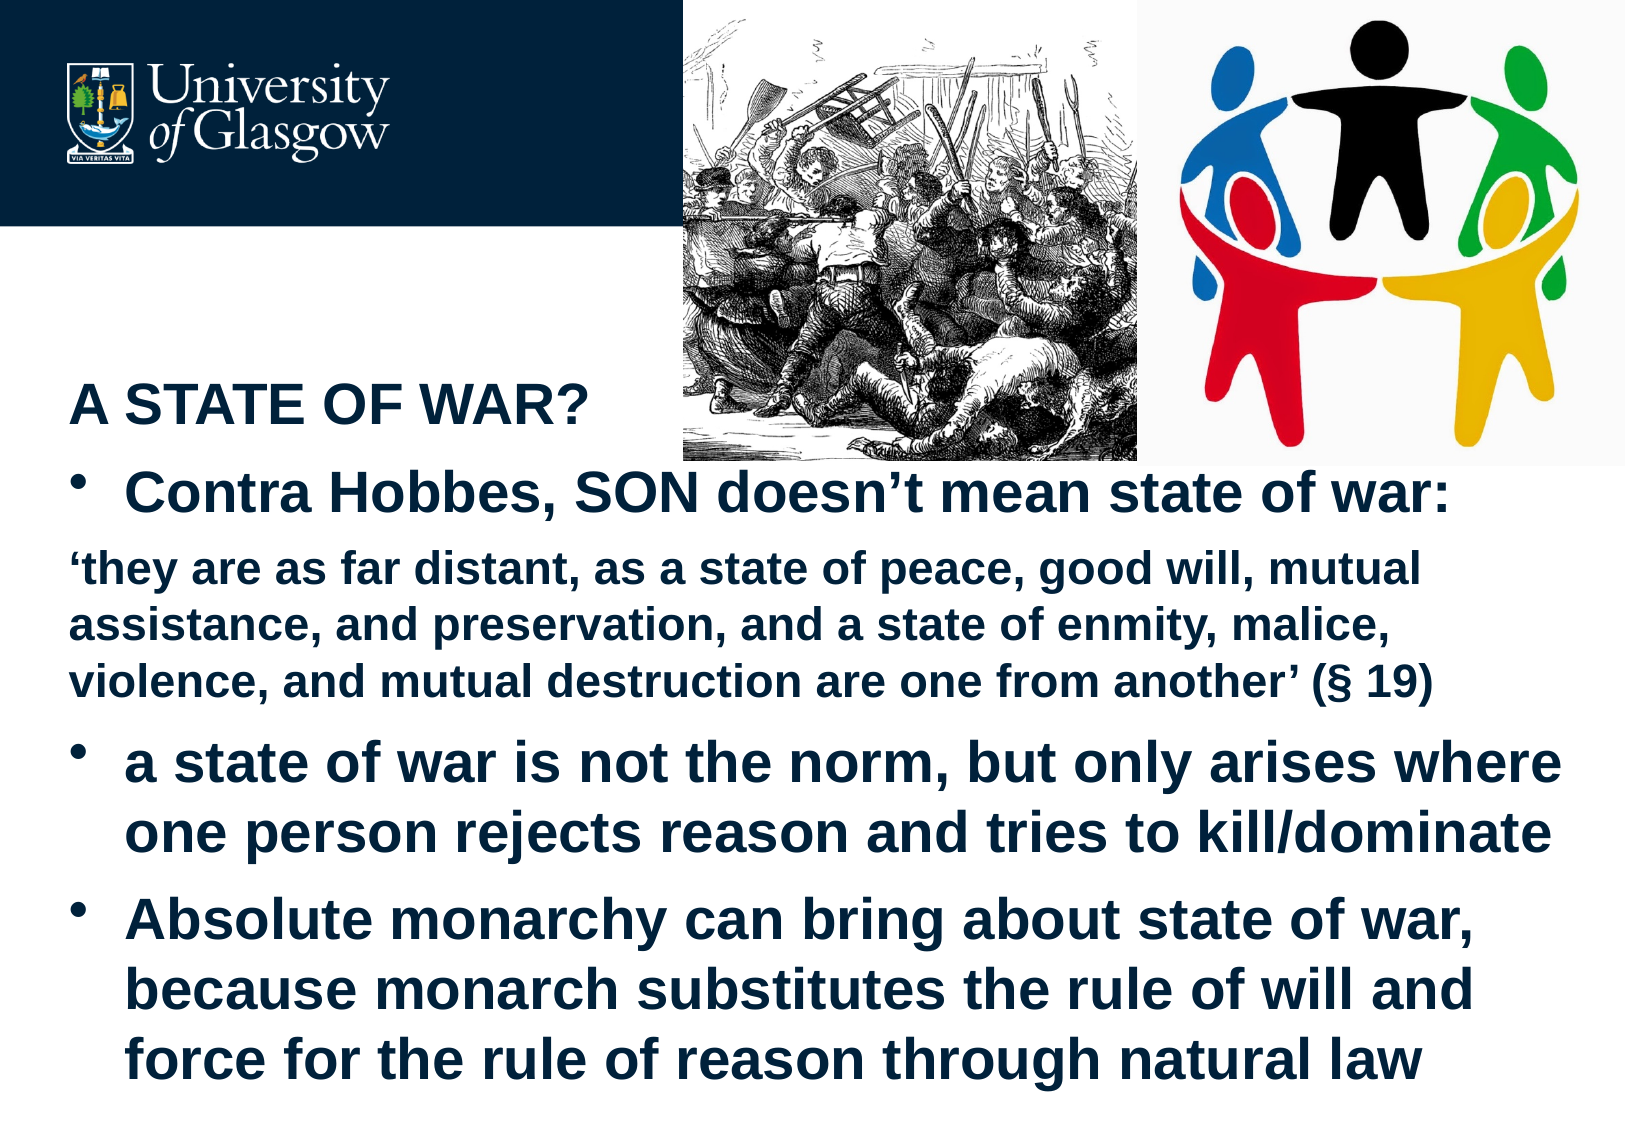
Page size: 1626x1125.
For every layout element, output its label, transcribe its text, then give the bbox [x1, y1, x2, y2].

list A STATE OF WAR? Contra Hobbes, SON doesn’t mean state of war: ‘they are as far distant, as a state of peace, good will, mutual assistance, and preservation, and a state of enmity, malice, violence, and mutual destruction are one from another’ (§ 19) a state of war is not the norm, but only arises where one person rejects reason and tries to kill/dominate Absolute monarchy can bring about state of war, because monarch substitutes the rule of will and force for the rule of reason through natural law [68, 278, 1603, 1058]
picture [683, 0, 1625, 466]
picture [67, 61, 391, 164]
